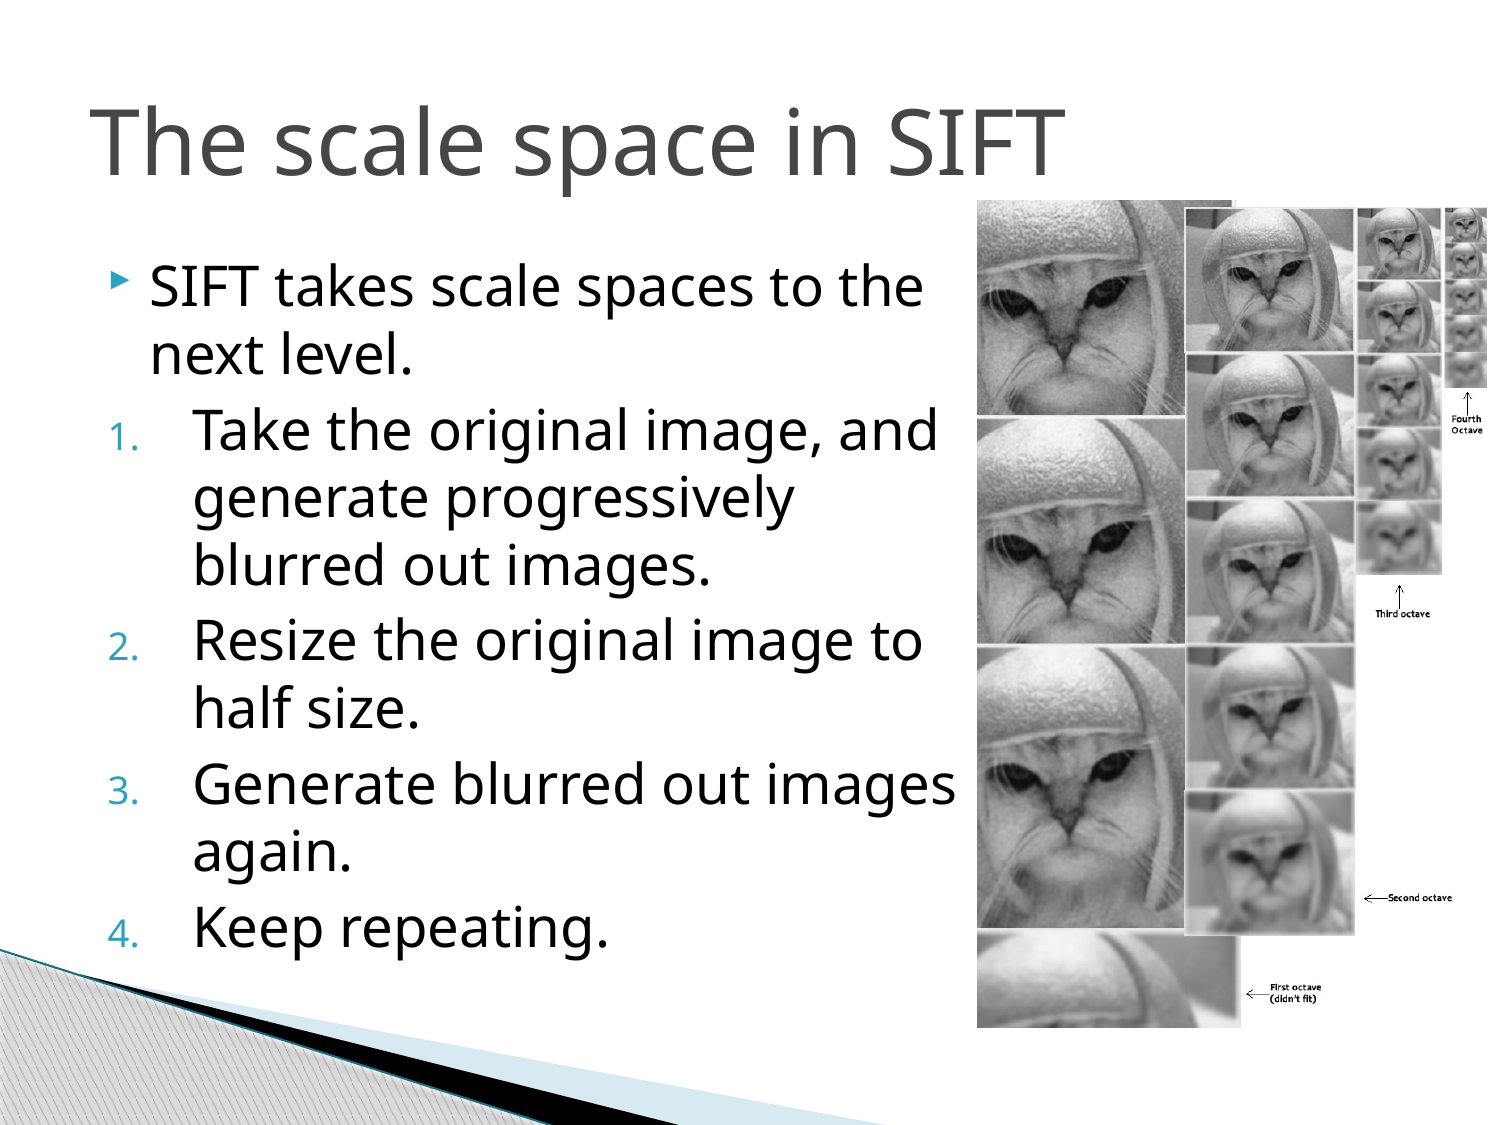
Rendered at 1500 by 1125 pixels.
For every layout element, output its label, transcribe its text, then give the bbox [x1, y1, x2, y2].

list SIFT takes scale spaces to the next level. Take the original image, and generate progressively blurred out images. Resize the original image to half size. Generate blurred out images again. Keep repeating. [75, 243, 971, 986]
picture [977, 200, 1495, 1028]
title The scale space in SIFT [75, 45, 1425, 233]
